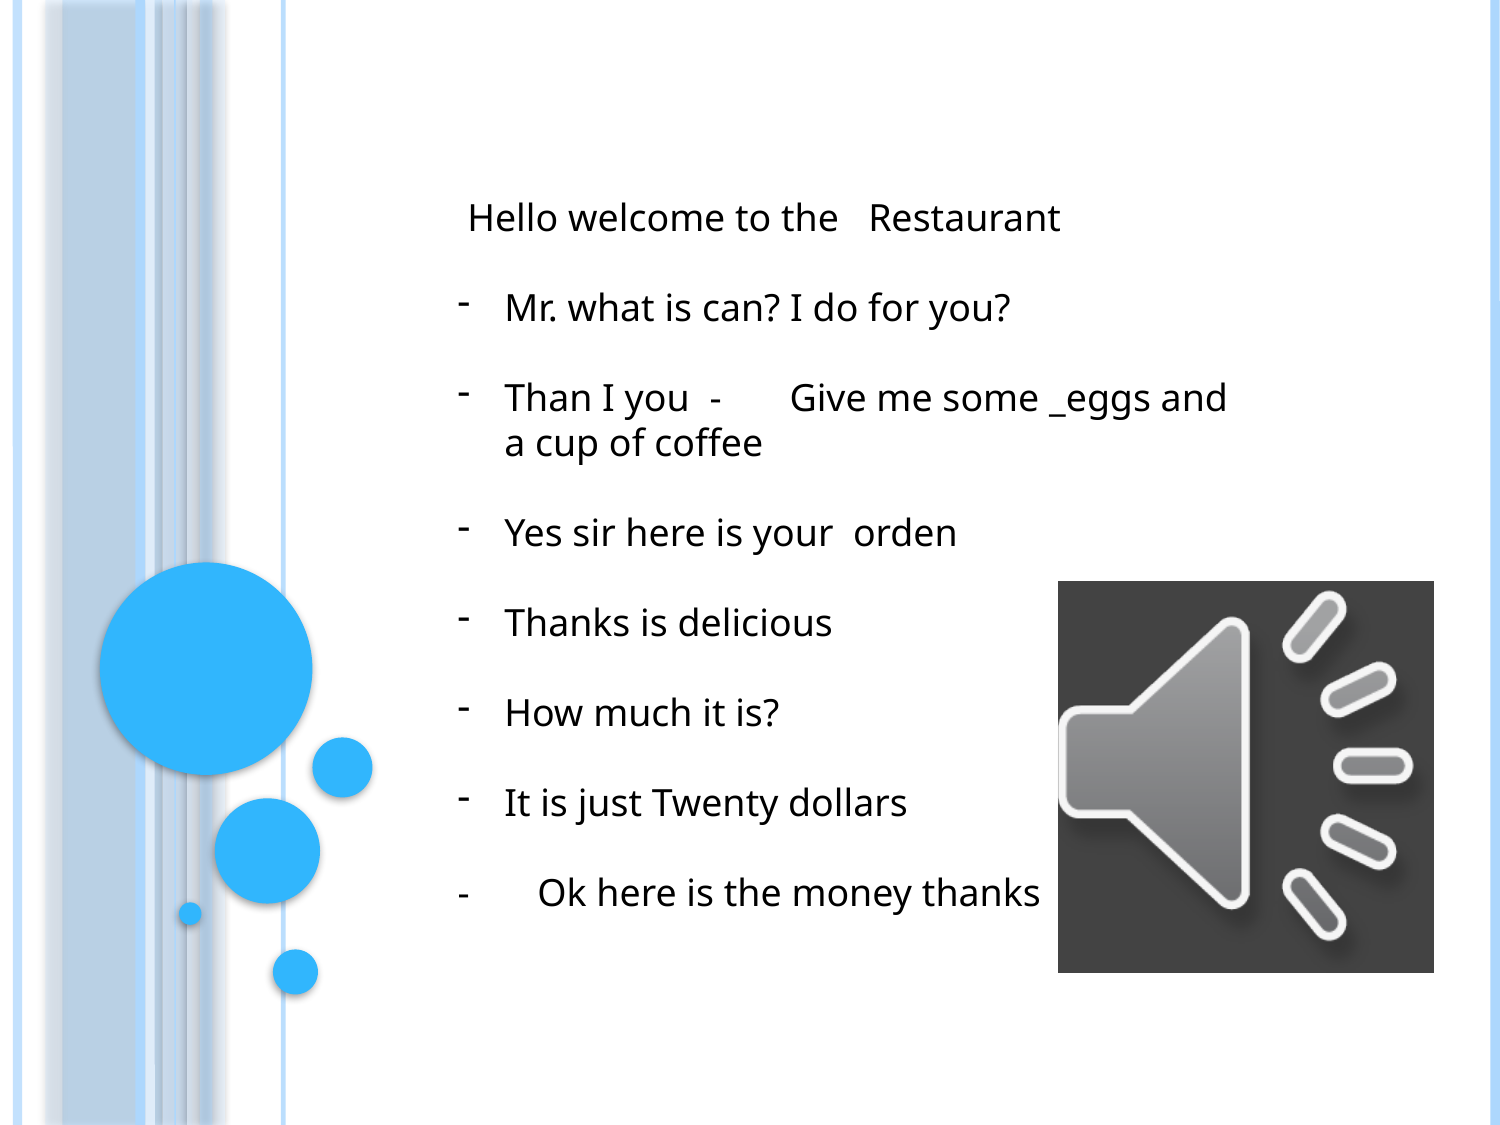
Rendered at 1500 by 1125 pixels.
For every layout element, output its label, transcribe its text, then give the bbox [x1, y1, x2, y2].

picture [1056, 579, 1436, 975]
text_box Hello welcome to the Restaurant Mr. what is can? I do for you? Than I you - Give me some _eggs and a cup of coffee Yes sir here is your orden Thanks is delicious How much it is? It is just Twenty dollars - Ok here is the money thanks [442, 186, 1270, 967]
